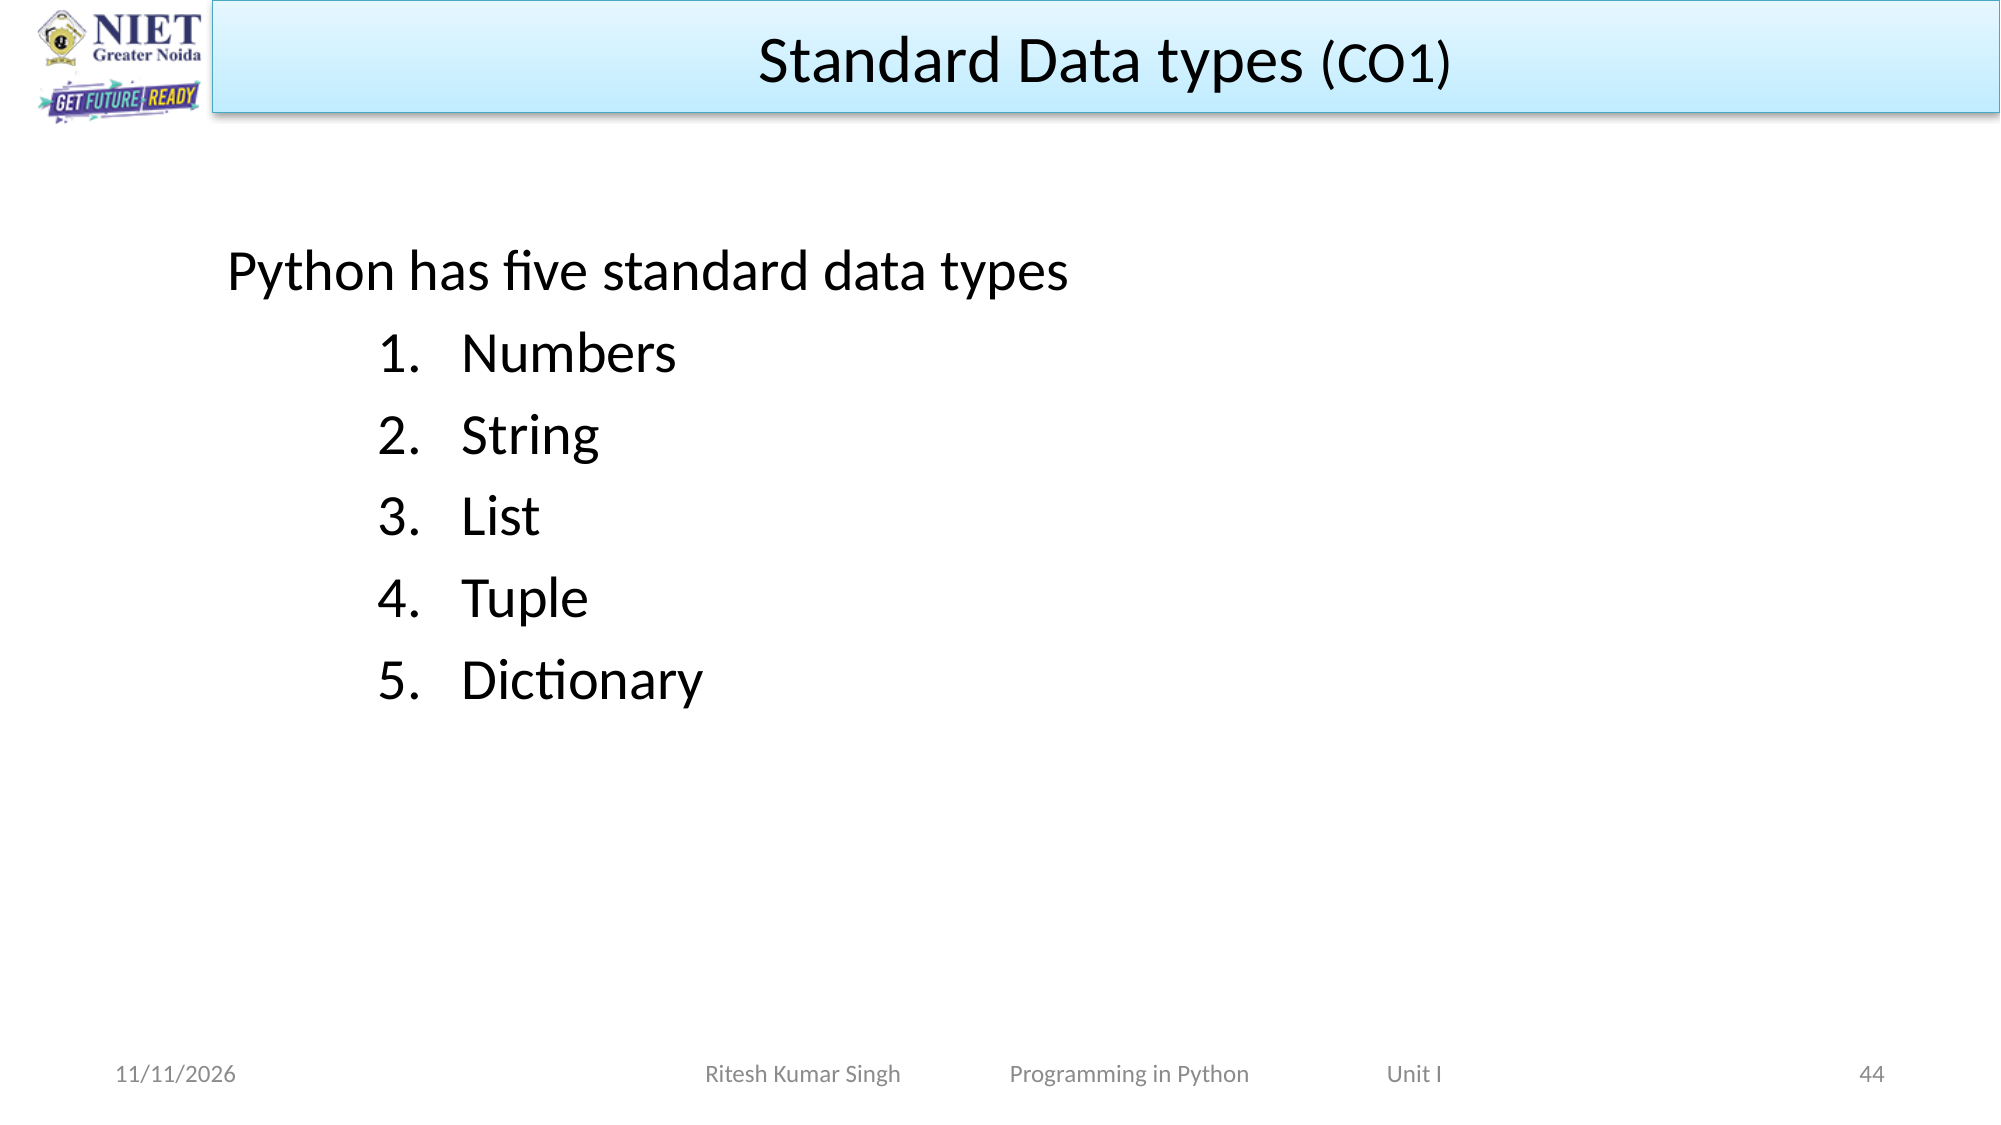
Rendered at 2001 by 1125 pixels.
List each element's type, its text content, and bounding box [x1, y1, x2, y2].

picture [0, 0, 238, 135]
list Python has five standard data types Numbers String List Tuple Dictionary [212, 224, 1900, 1005]
text_box Standard Data types (CO1) [238, 0, 2000, 113]
footer Ritesh Kumar Singh Programming in Python Unit I [662, 1042, 1488, 1103]
slide_number 44 [1488, 1042, 1900, 1103]
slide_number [99, 1042, 567, 1103]
